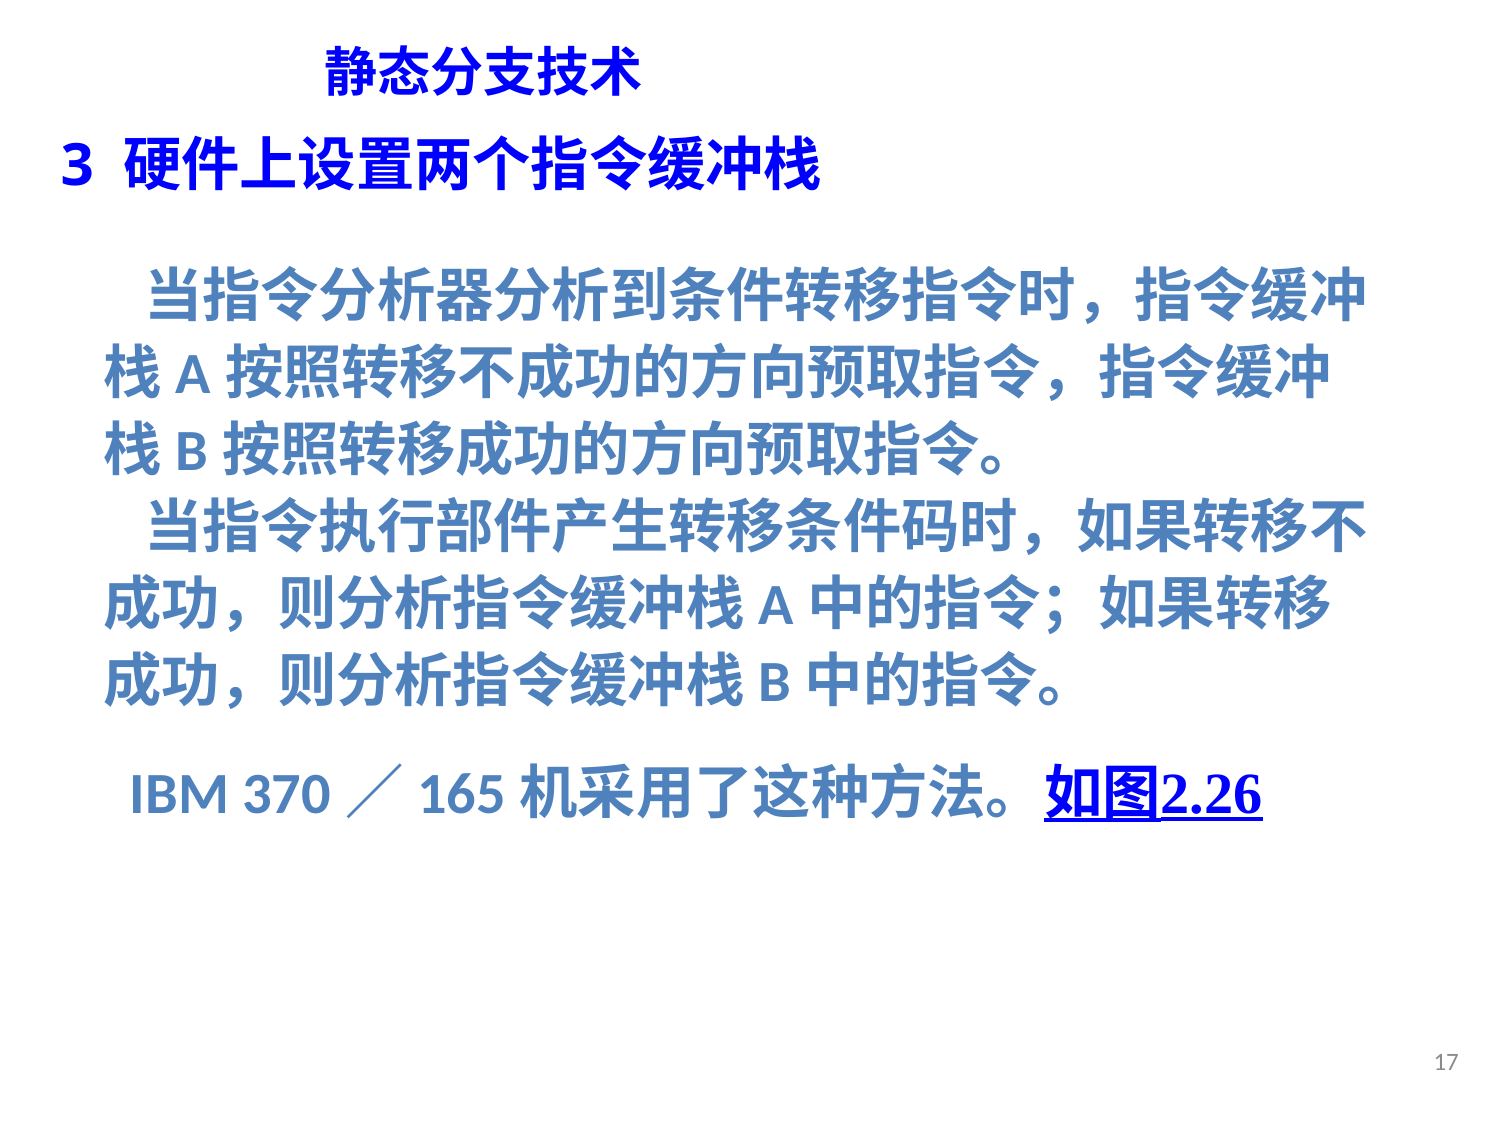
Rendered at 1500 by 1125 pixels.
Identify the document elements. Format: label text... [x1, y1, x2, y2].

title 静态分支技术 [53, 31, 914, 110]
subtitle 3 硬件上设置两个指令缓冲栈 [45, 112, 862, 213]
text_box 当指令分析器分析到条件转移指令时，指令缓冲栈A按照转移不成功的方向预取指令，指令缓冲栈B按照转移成功的方向预取指令。 当指令执行部件产生转移条件码时，如果转移不成功，则分析指令缓冲栈A中的指令；如果转移成功，则分析指令缓冲栈B中的指令。 [88, 243, 1392, 739]
text_box IBM 370／165机采用了这种方法。如图2.26演示所示。 [88, 739, 1392, 929]
slide_number 17 [1161, 1022, 1474, 1098]
